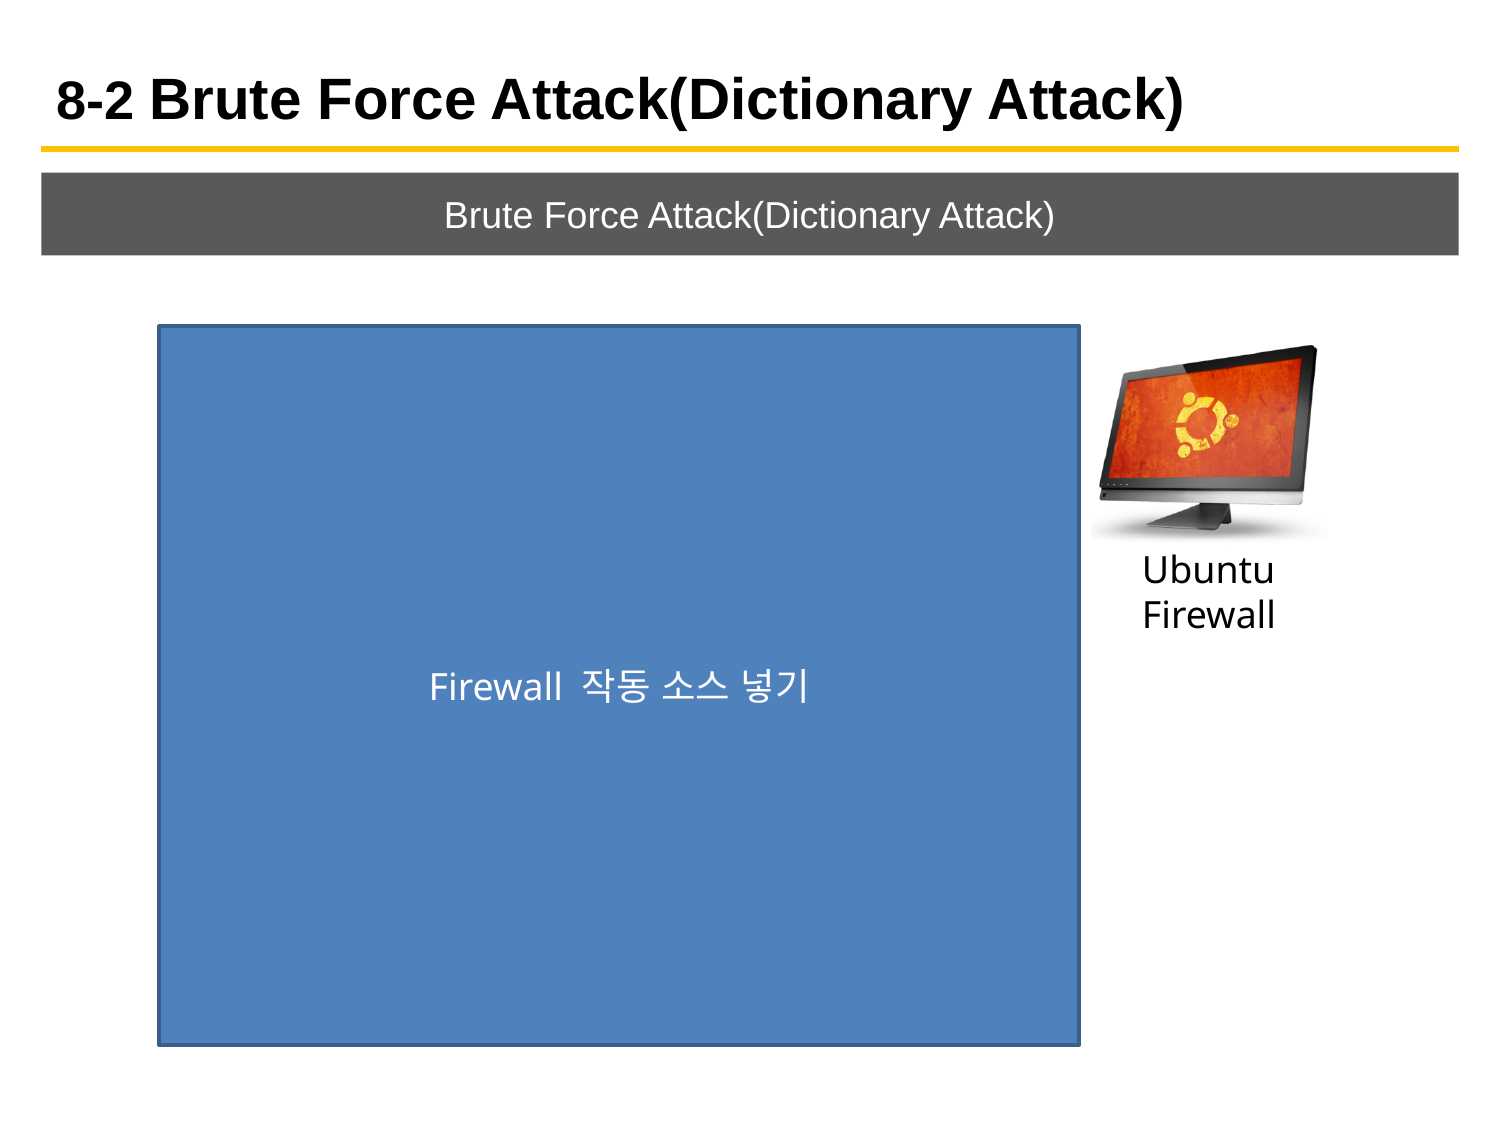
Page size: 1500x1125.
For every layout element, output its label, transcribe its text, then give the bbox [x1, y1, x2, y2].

text_box 8-2 Brute Force Attack(Dictionary Attack) [41, 42, 1459, 148]
text_box Firewall 작동 소스 넣기 [157, 324, 1081, 1047]
text_box Brute Force Attack(Dictionary Attack) [39, 171, 1461, 257]
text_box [1090, 326, 1328, 646]
